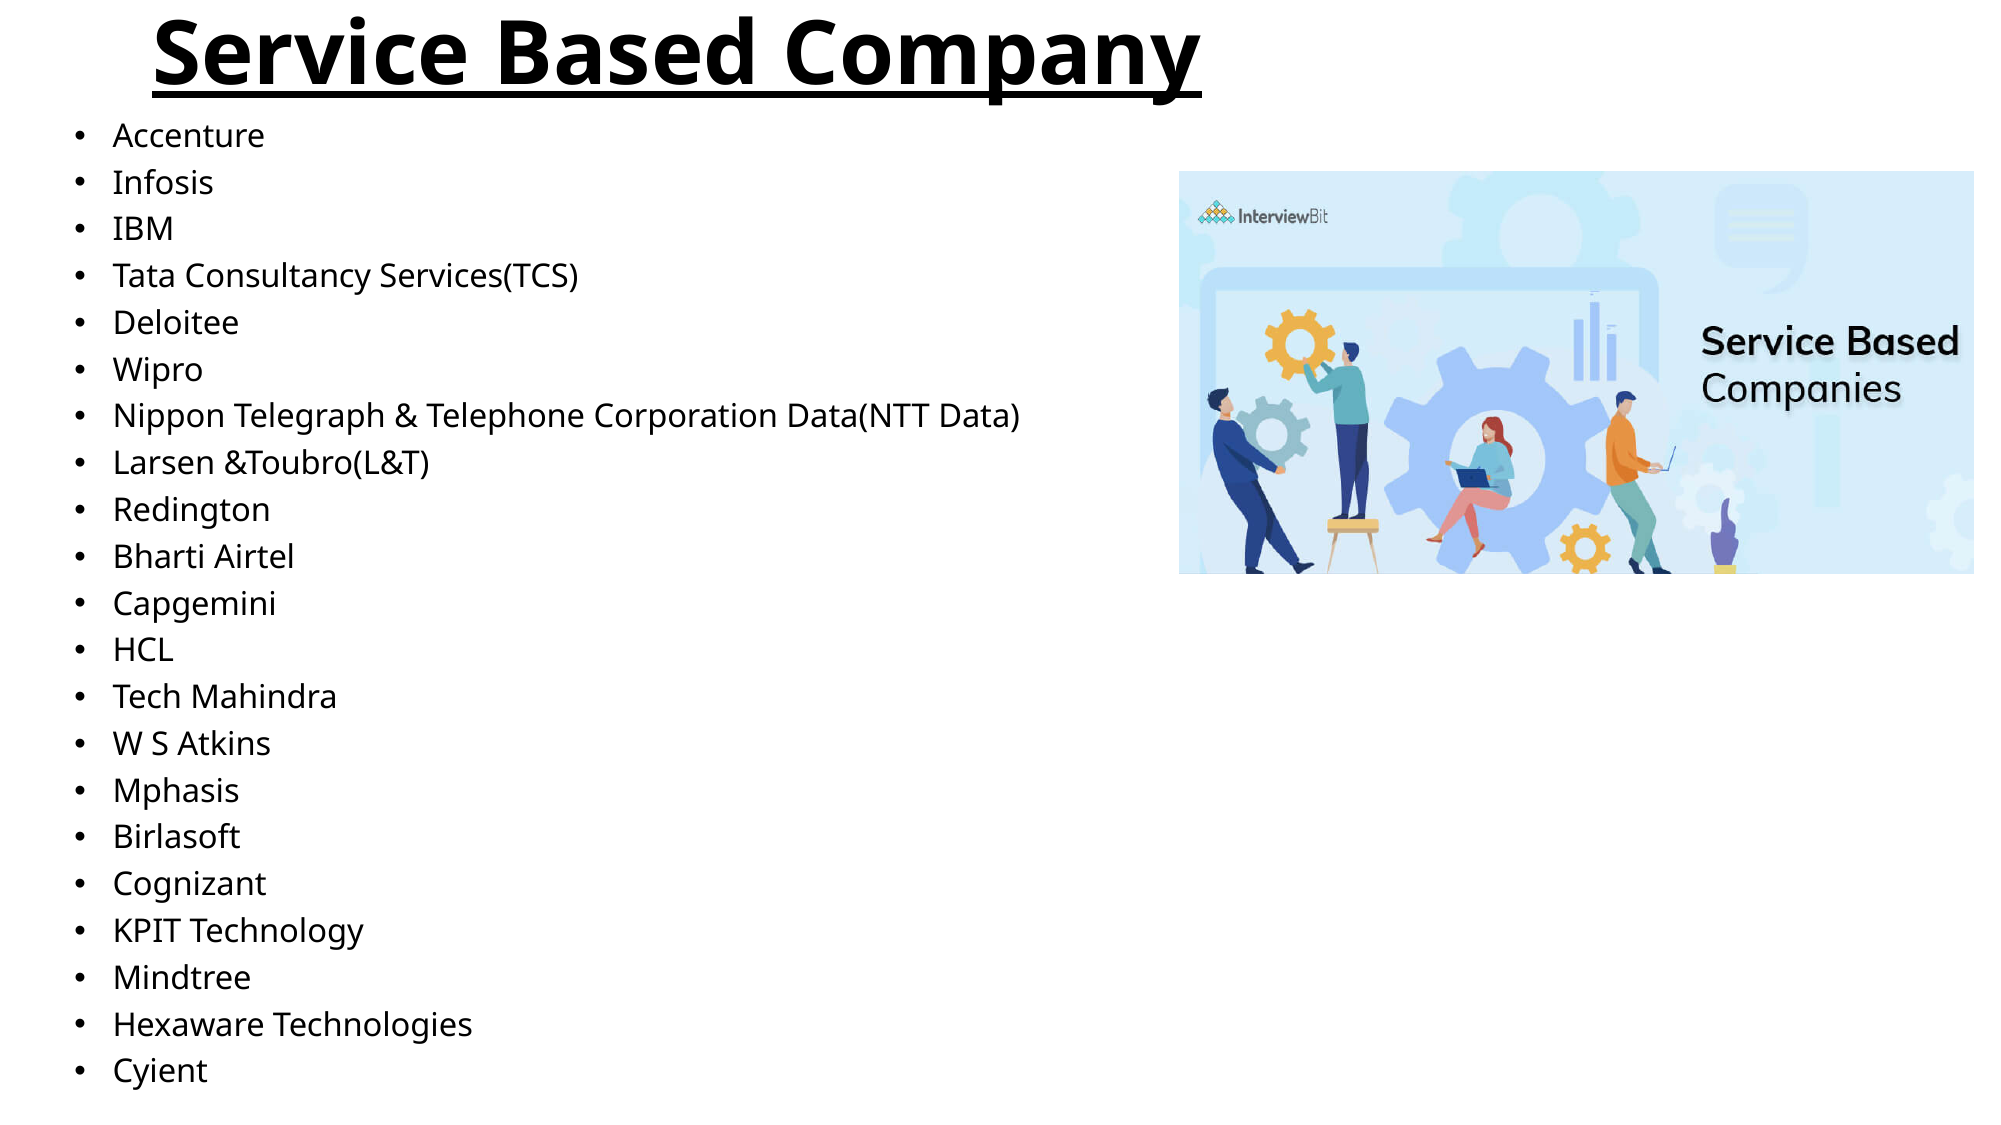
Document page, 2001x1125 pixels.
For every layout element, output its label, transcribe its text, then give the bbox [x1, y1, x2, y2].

list Accenture Infosis IBM Tata Consultancy Services(TCS) Deloitee Wipro Nippon Telegraph & Telephone Corporation Data(NTT Data) Larsen &Toubro(L&T) Redington Bharti Airtel Capgemini HCL Tech Mahindra W S Atkins Mphasis Birlasoft Cognizant KPIT Technology Mindtree Hexaware Technologies Cyient [59, 111, 1863, 1113]
title Service Based Company [137, 0, 1863, 111]
picture [1179, 171, 1974, 574]
